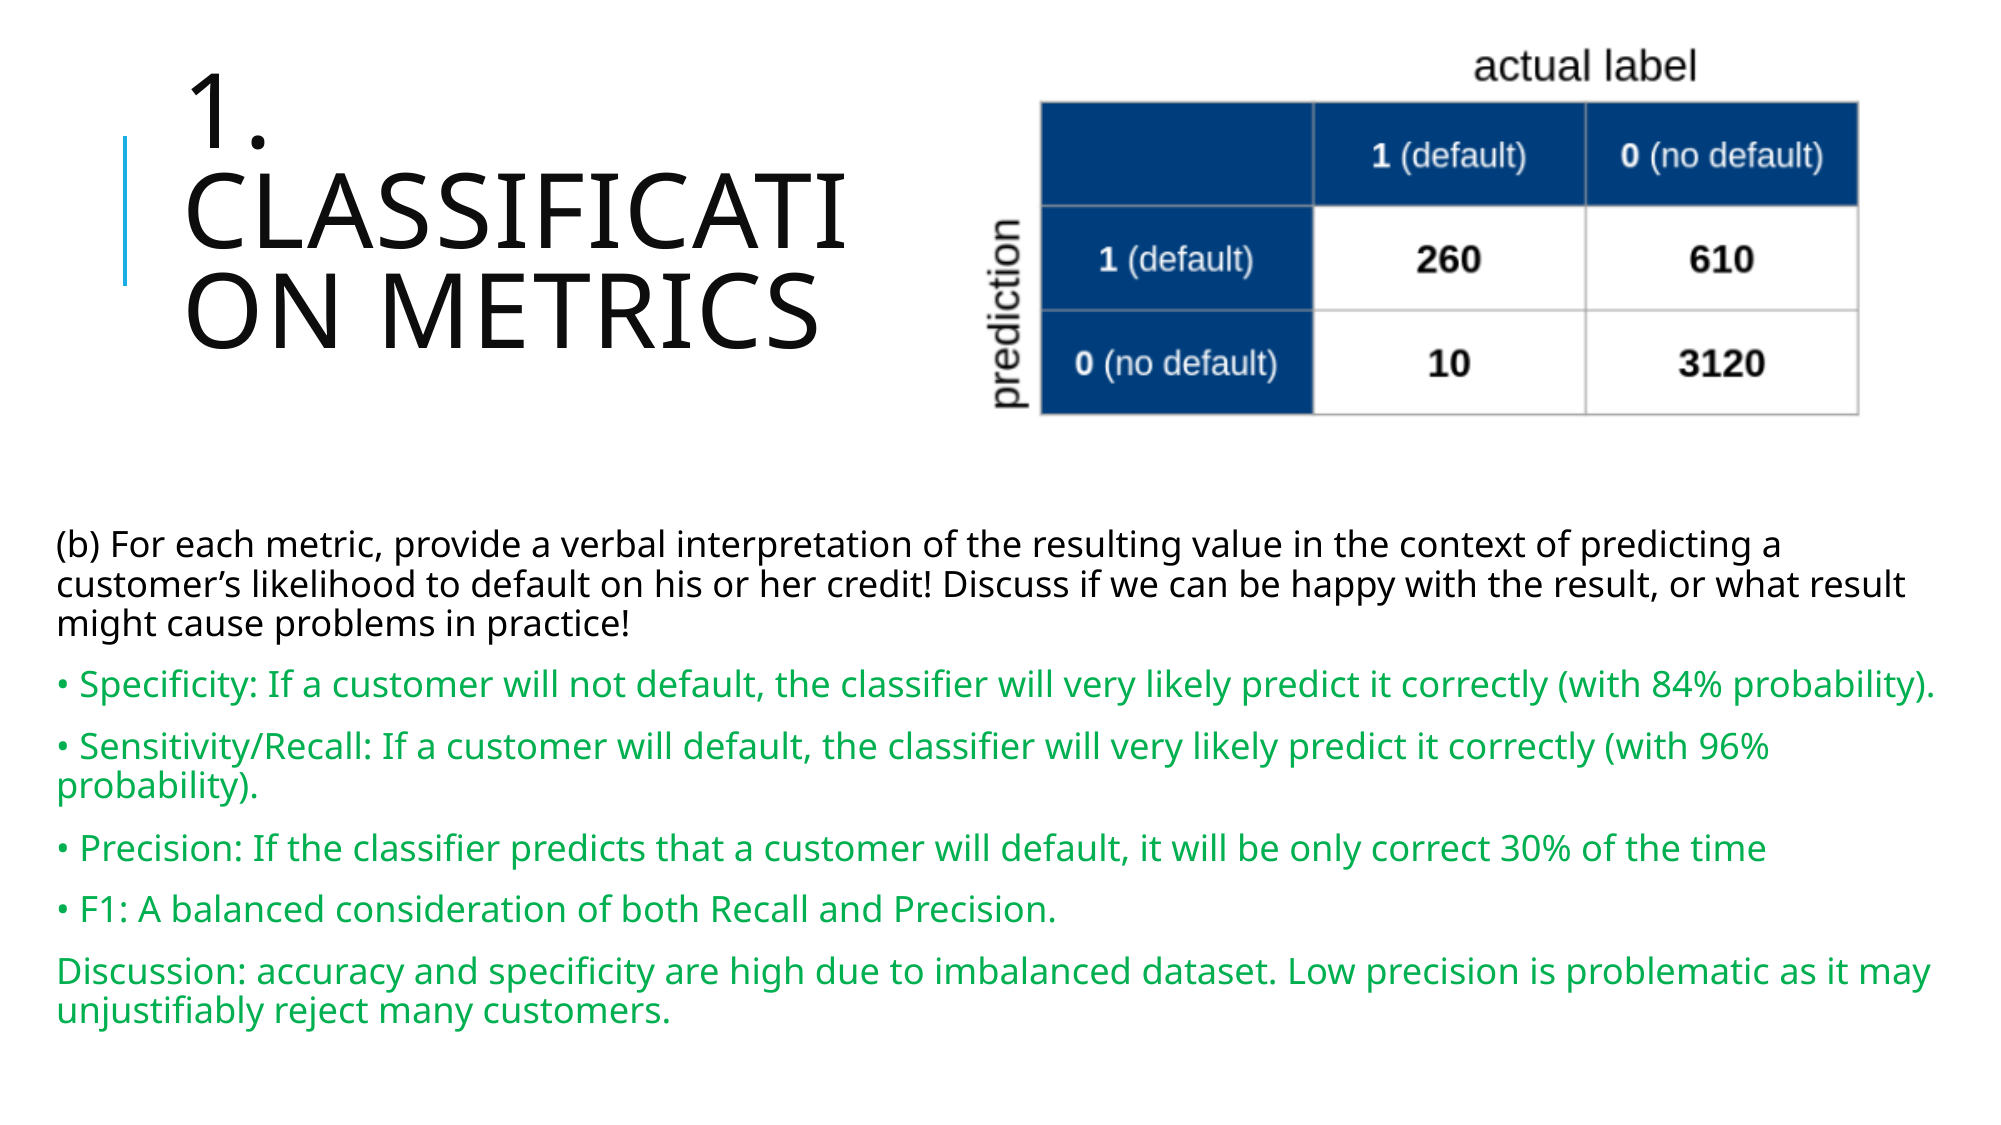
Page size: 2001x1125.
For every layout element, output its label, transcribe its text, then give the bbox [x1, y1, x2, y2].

list (b) For each metric, provide a verbal interpretation of the resulting value in the context of predicting a customer’s likelihood to default on his or her credit! Discuss if we can be happy with the result, or what result might cause problems in practice! • Specificity: If a customer will not default, the classifier will very likely predict it correctly (with 84% probability). • Sensitivity/Recall: If a customer will default, the classifier will very likely predict it correctly (with 96% probability). • Precision: If the classifier predicts that a customer will default, it will be only correct 30% of the time • F1: A balanced consideration of both Recall and Precision. Discussion: accuracy and specificity are high due to imbalanced dataset. Low precision is problematic as it may unjustifiably reject many customers. [35, 519, 1966, 1108]
picture [918, 25, 1900, 450]
title 1. Classification Metrics [168, 96, 911, 342]
